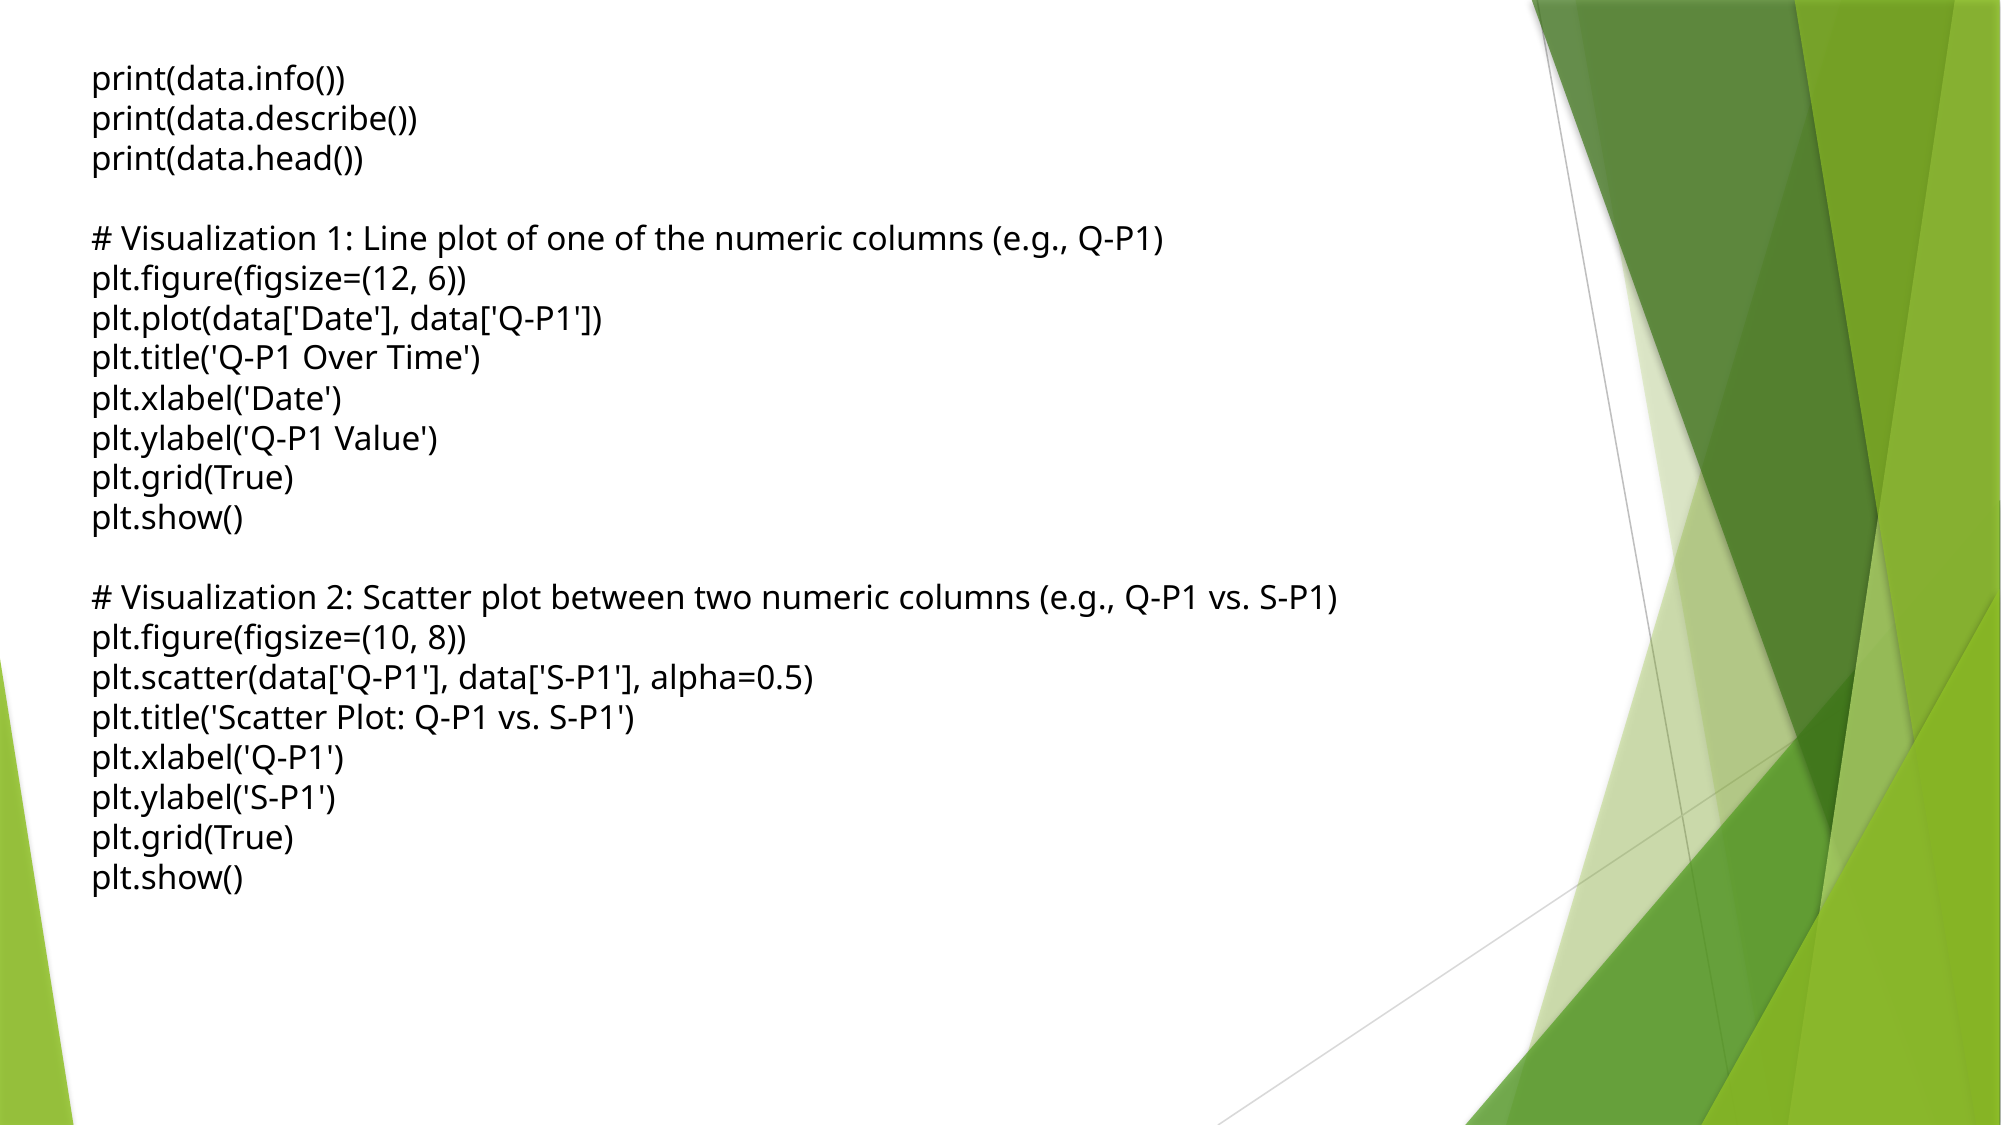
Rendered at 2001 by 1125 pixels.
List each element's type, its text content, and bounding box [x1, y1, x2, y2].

text_box print(data.info()) print(data.describe()) print(data.head()) # Visualization 1: Line plot of one of the numeric columns (e.g., Q-P1) plt.figure(figsize=(12, 6)) plt.plot(data['Date'], data['Q-P1']) plt.title('Q-P1 Over Time') plt.xlabel('Date') plt.ylabel('Q-P1 Value') plt.grid(True) plt.show() # Visualization 2: Scatter plot between two numeric columns (e.g., Q-P1 vs. S-P1) plt.figure(figsize=(10, 8)) plt.scatter(data['Q-P1'], data['S-P1'], alpha=0.5) plt.title('Scatter Plot: Q-P1 vs. S-P1') plt.xlabel('Q-P1') plt.ylabel('S-P1') plt.grid(True) plt.show() [76, 49, 1572, 1023]
